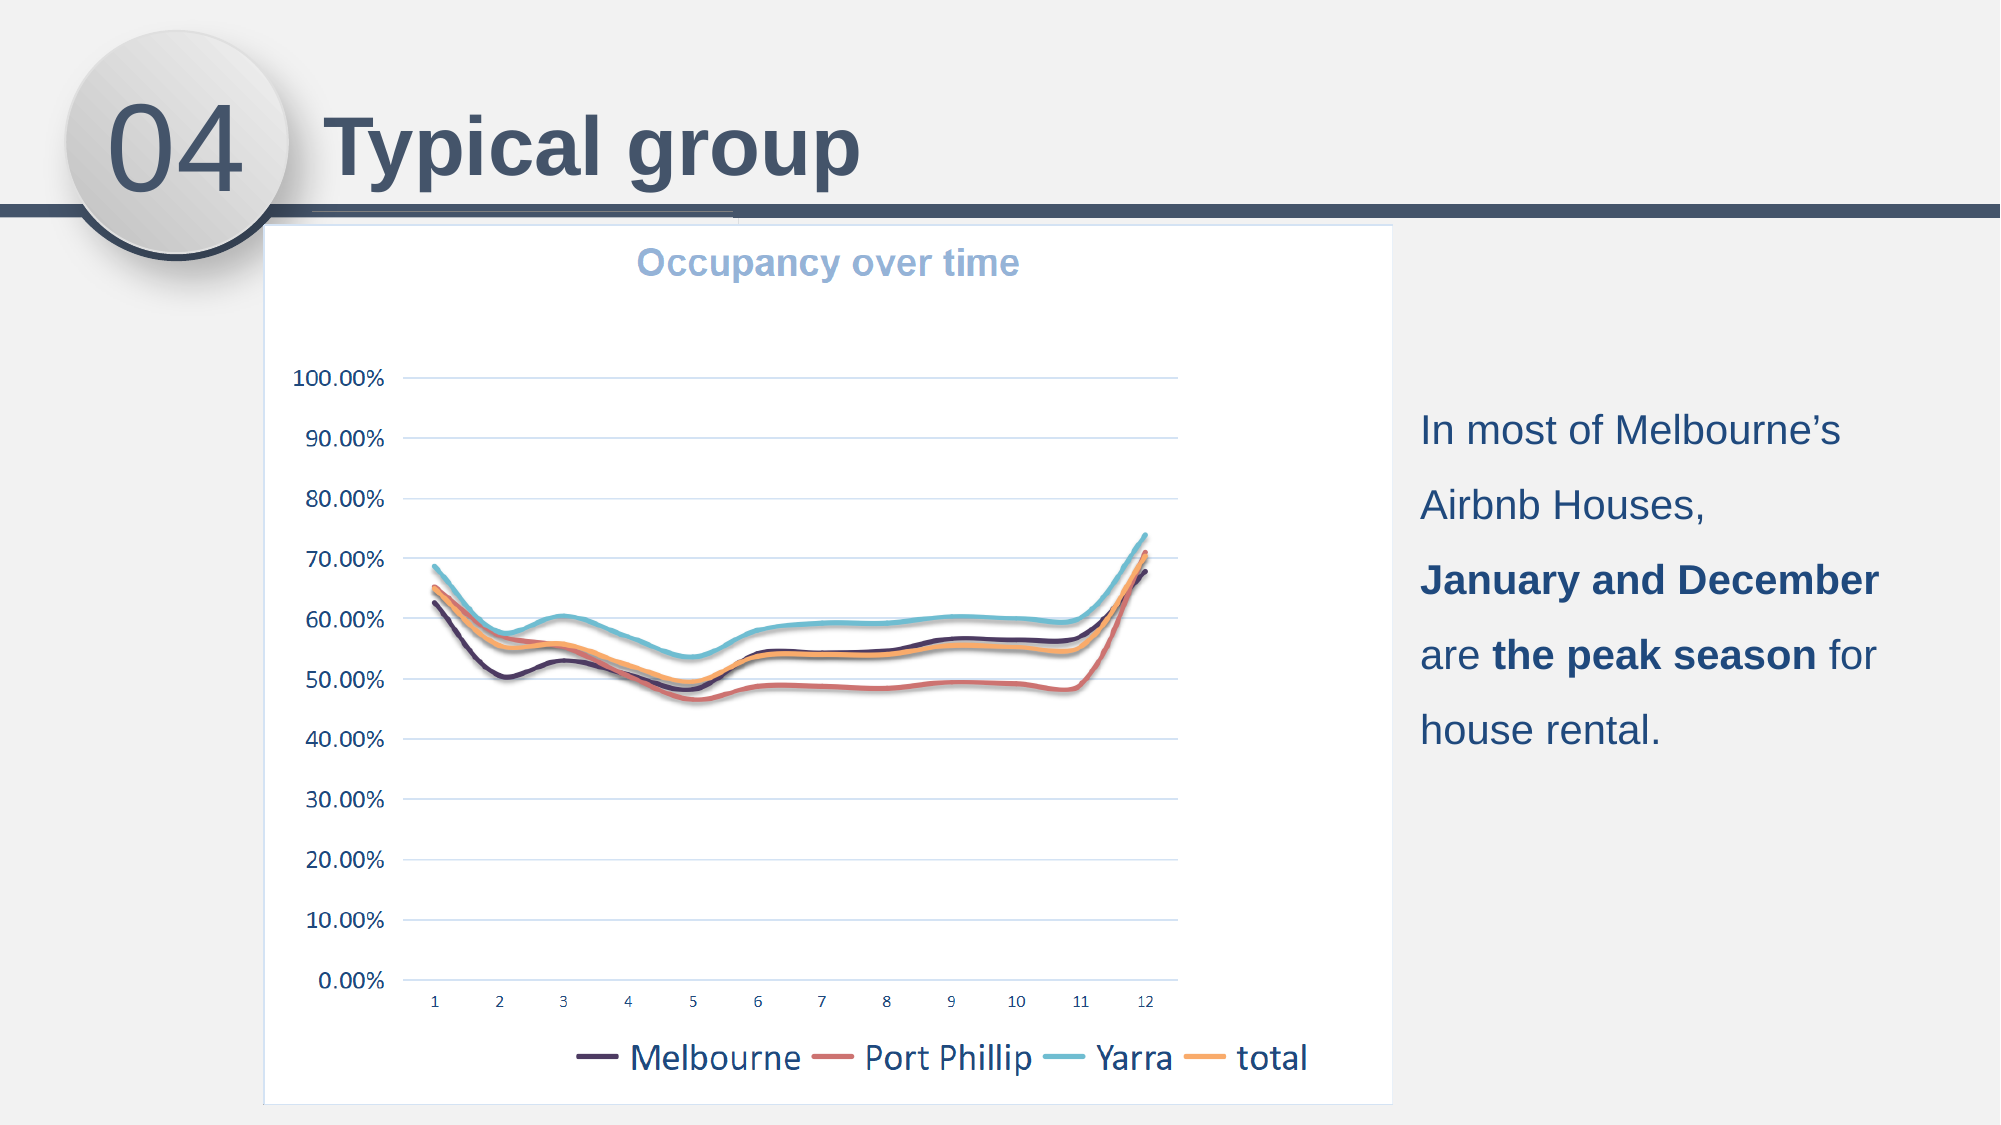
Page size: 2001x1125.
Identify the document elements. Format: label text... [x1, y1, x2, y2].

text_box [319, 204, 739, 211]
text_box [0, 204, 65, 218]
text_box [65, 30, 288, 254]
picture [263, 224, 1393, 1105]
text_box In most of Melbourne’s Airbnb Houses, January and December are the peak season for house rental. [1405, 370, 1970, 761]
text_box [316, 212, 739, 224]
text_box Typical group [315, 84, 871, 200]
